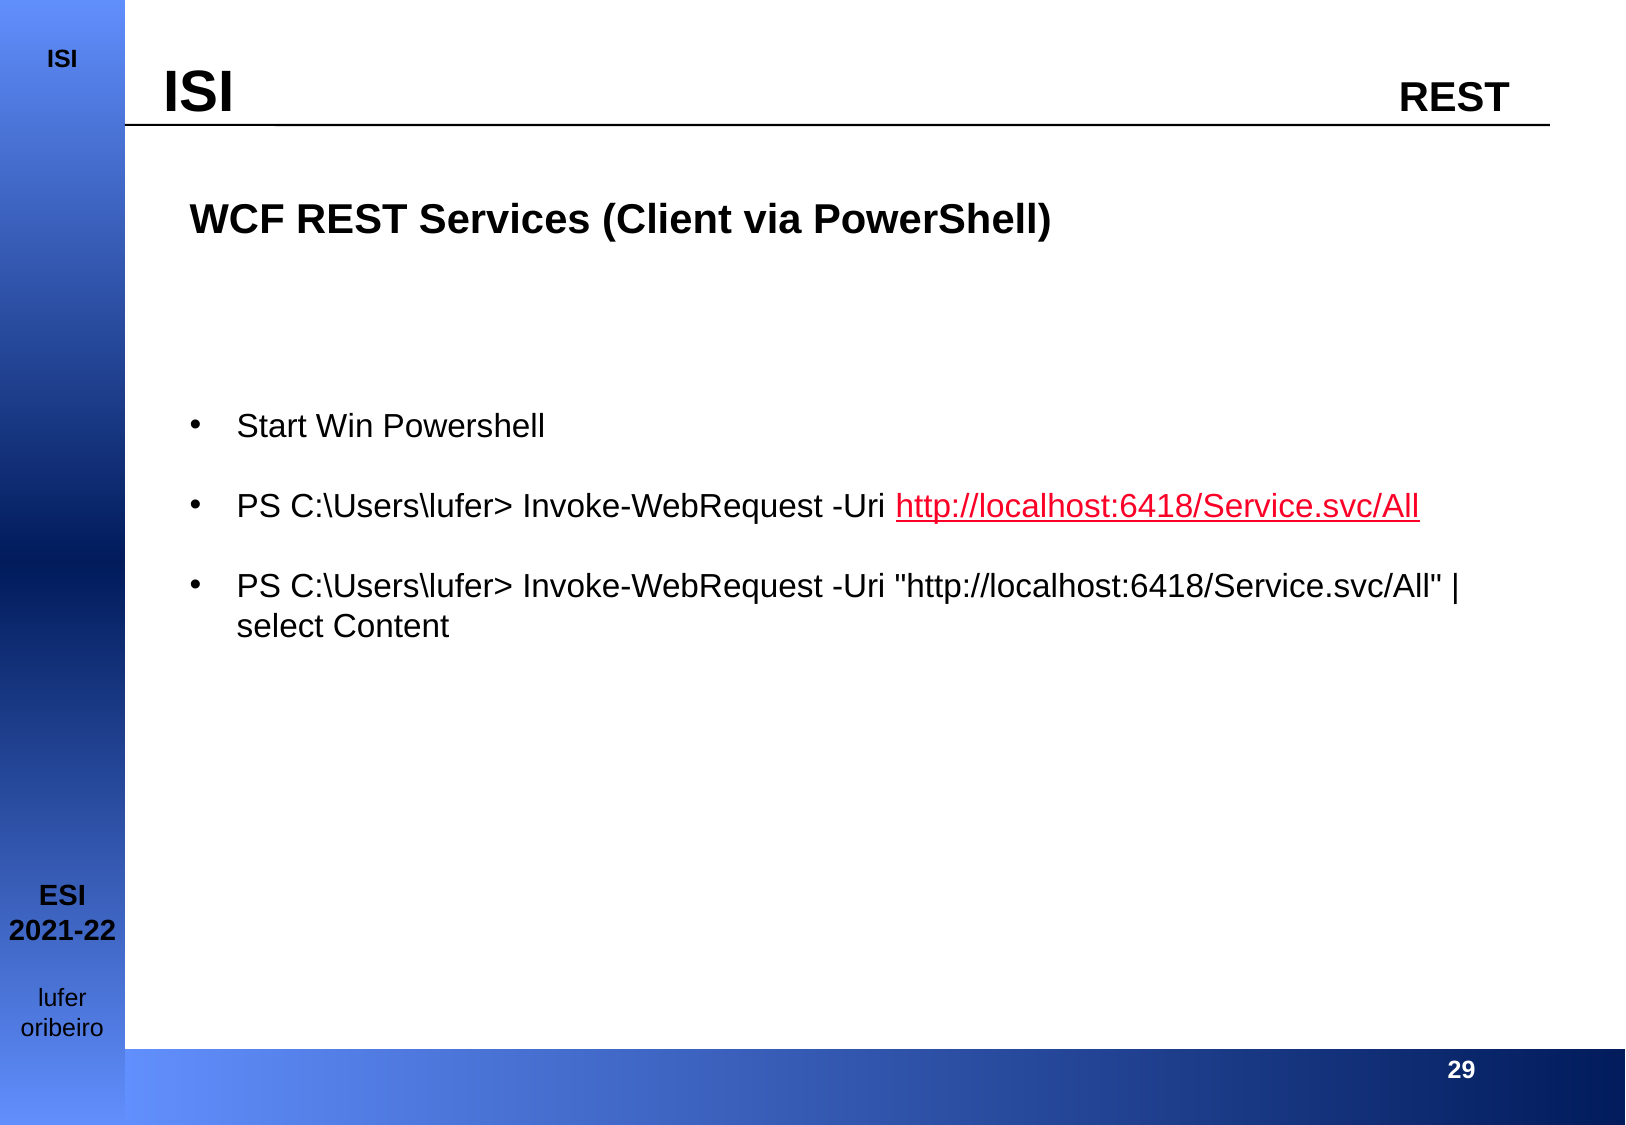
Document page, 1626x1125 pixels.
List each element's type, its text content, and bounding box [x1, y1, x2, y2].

text_box Start Win Powershell PS C:\Users\lufer> Invoke-WebRequest -Uri http://localhost:6418/Service.svc/All PS C:\Users\lufer> Invoke-WebRequest -Uri "http://localhost:6418/Service.svc/All" | select Content [174, 397, 1569, 652]
text_box WCF REST Services (Client via PowerShell) [174, 184, 1333, 250]
